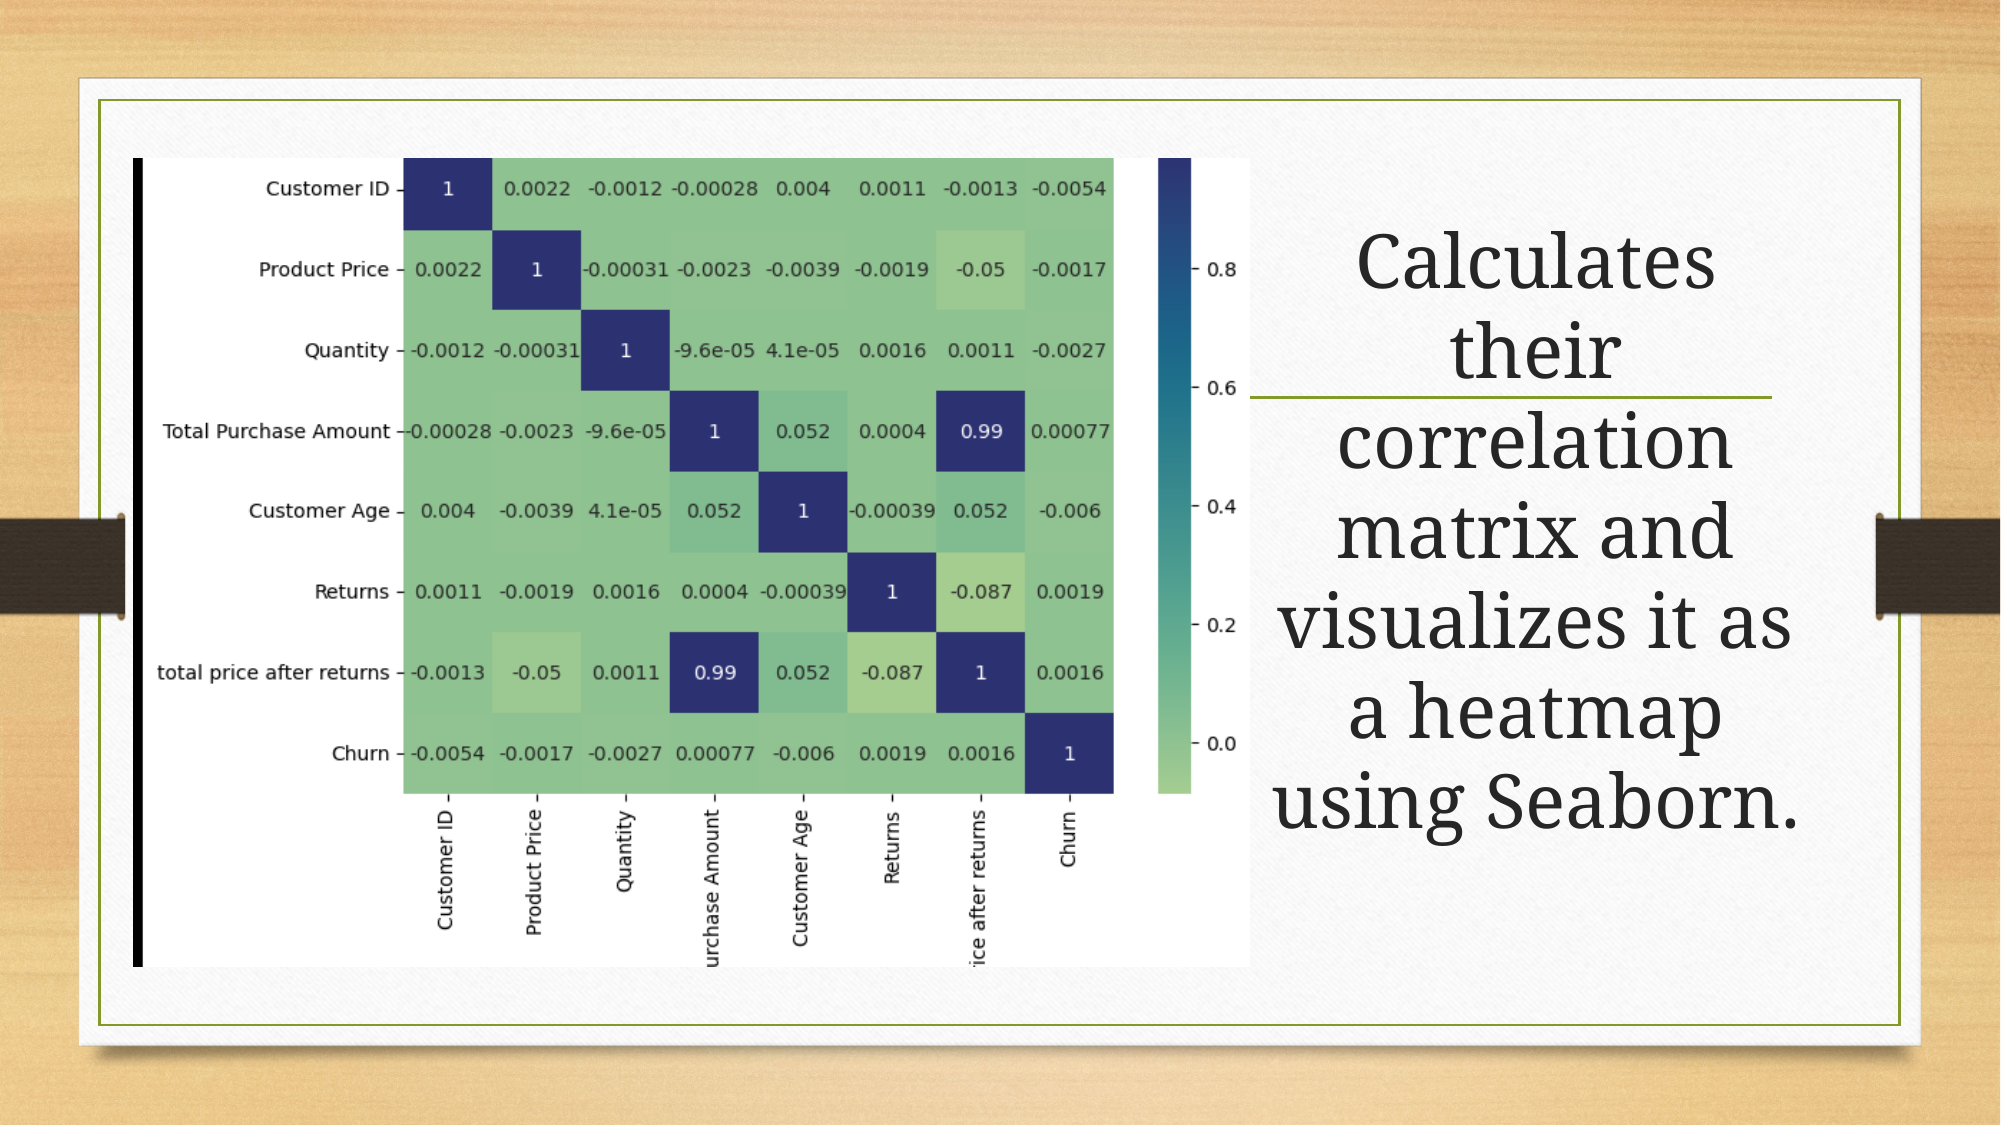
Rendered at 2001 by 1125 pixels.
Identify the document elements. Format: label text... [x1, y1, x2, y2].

picture [0, 0, 2001, 1125]
title Calculates their correlation matrix and visualizes it as a heatmap using Seaborn. [1251, 391, 1823, 666]
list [133, 158, 1251, 967]
